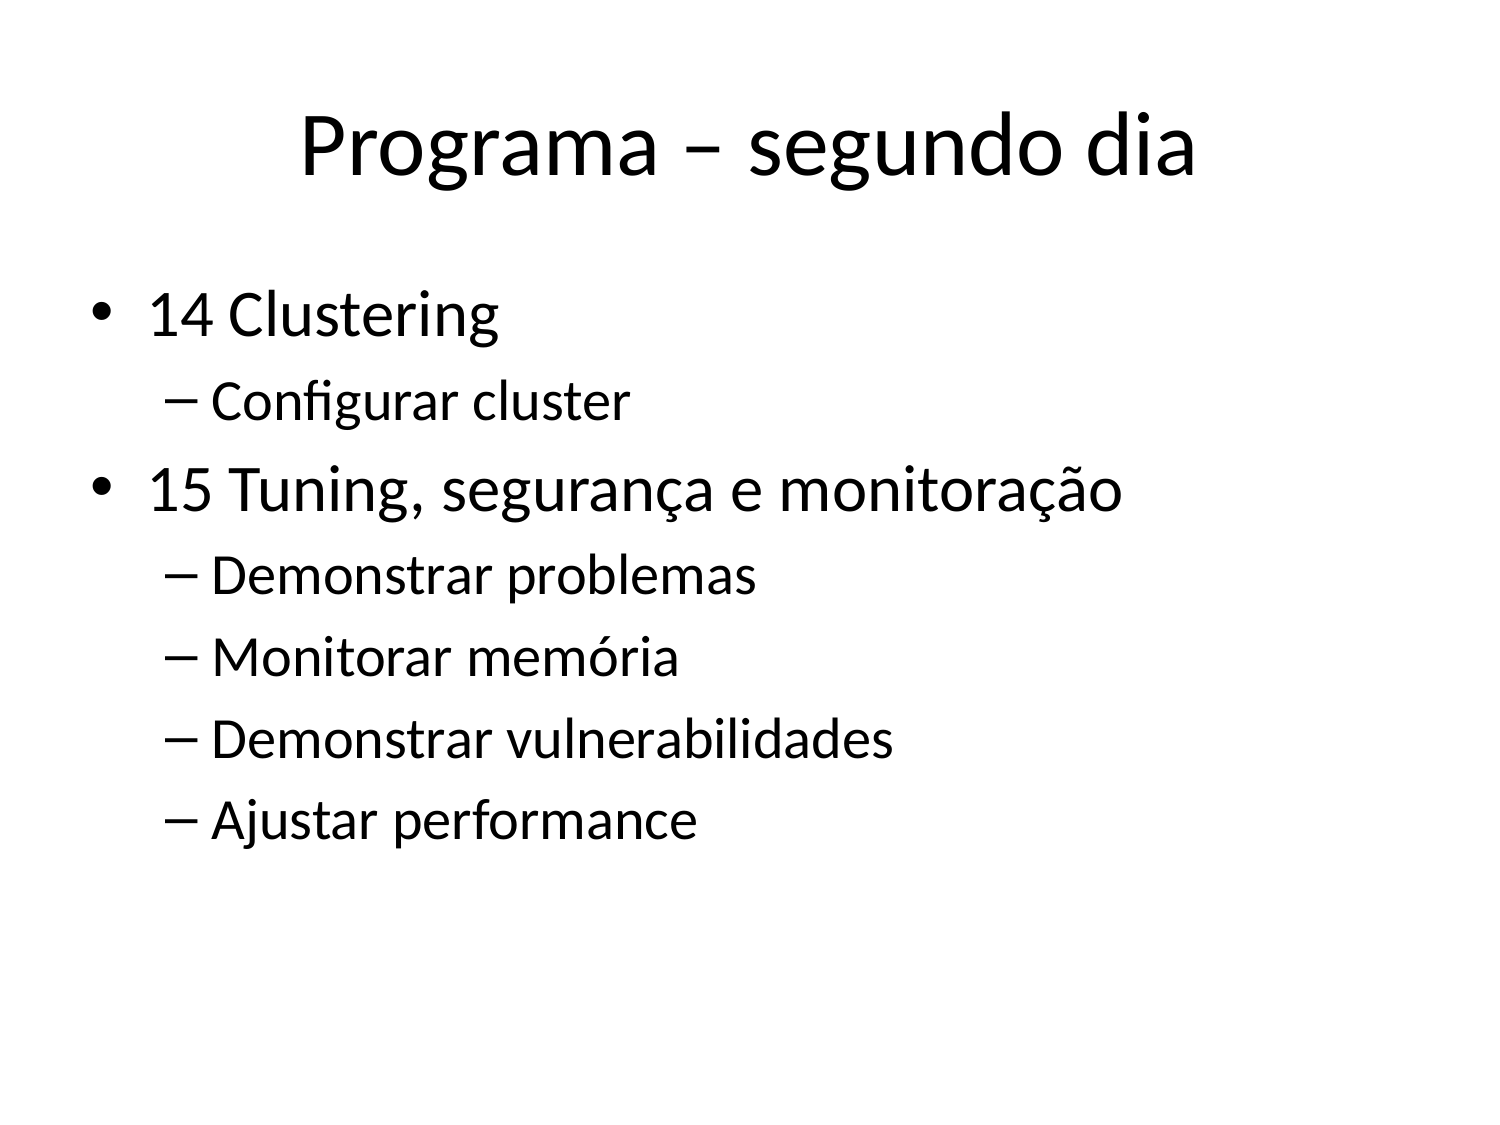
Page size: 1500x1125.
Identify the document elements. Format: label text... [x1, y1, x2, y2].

list 14 Clustering Configurar cluster 15 Tuning, segurança e monitoração Demonstrar problemas Monitorar memória Demonstrar vulnerabilidades Ajustar performance [75, 262, 1425, 1005]
title Programa – segundo dia [75, 45, 1425, 233]
